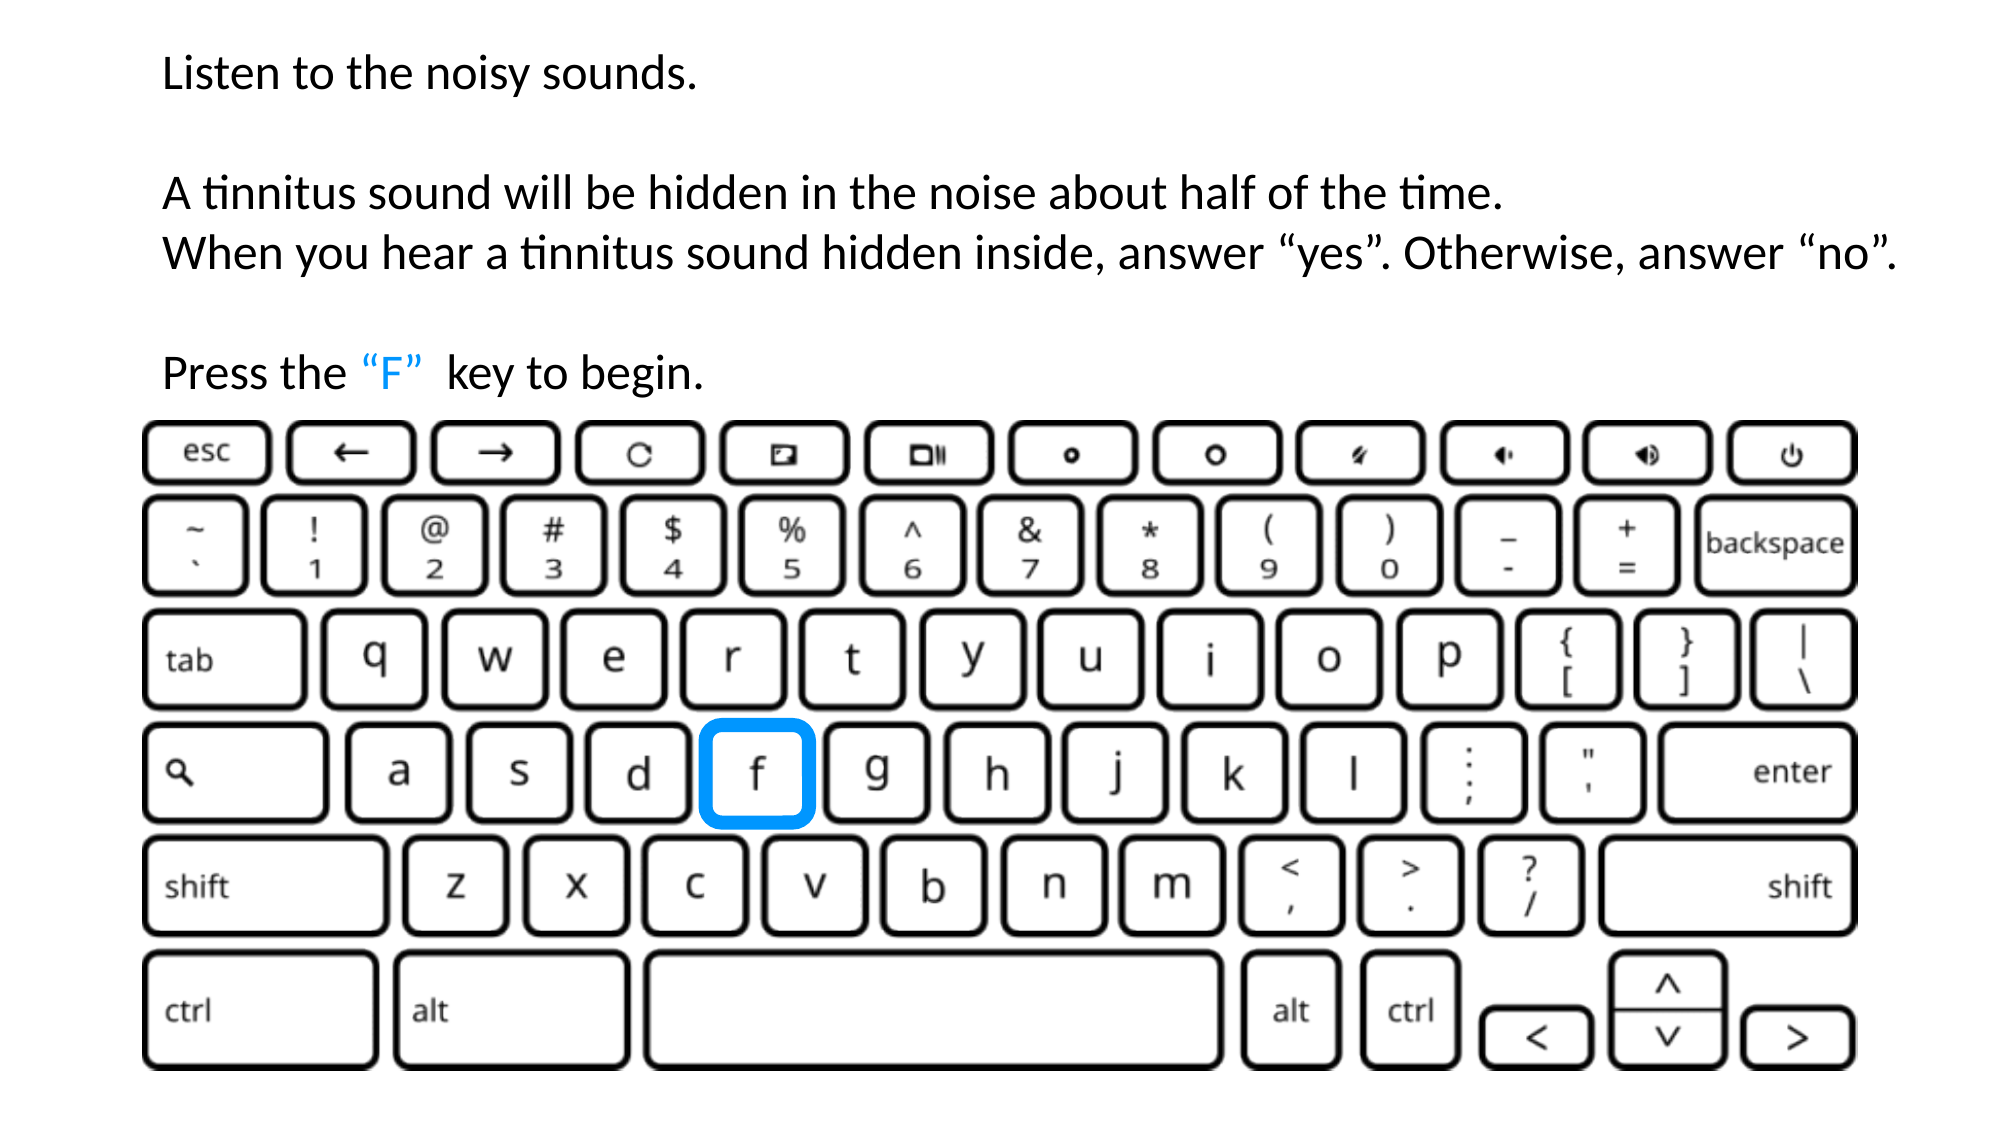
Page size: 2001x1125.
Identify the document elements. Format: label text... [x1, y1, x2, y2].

text_box Listen to the noisy sounds. A tinnitus sound will be hidden in the noise about half of the time. When you hear a tinnitus sound hidden inside, answer “yes”. Otherwise, answer “no”. Press the “F” key to begin. [147, 32, 1915, 407]
picture [142, 420, 1858, 1071]
